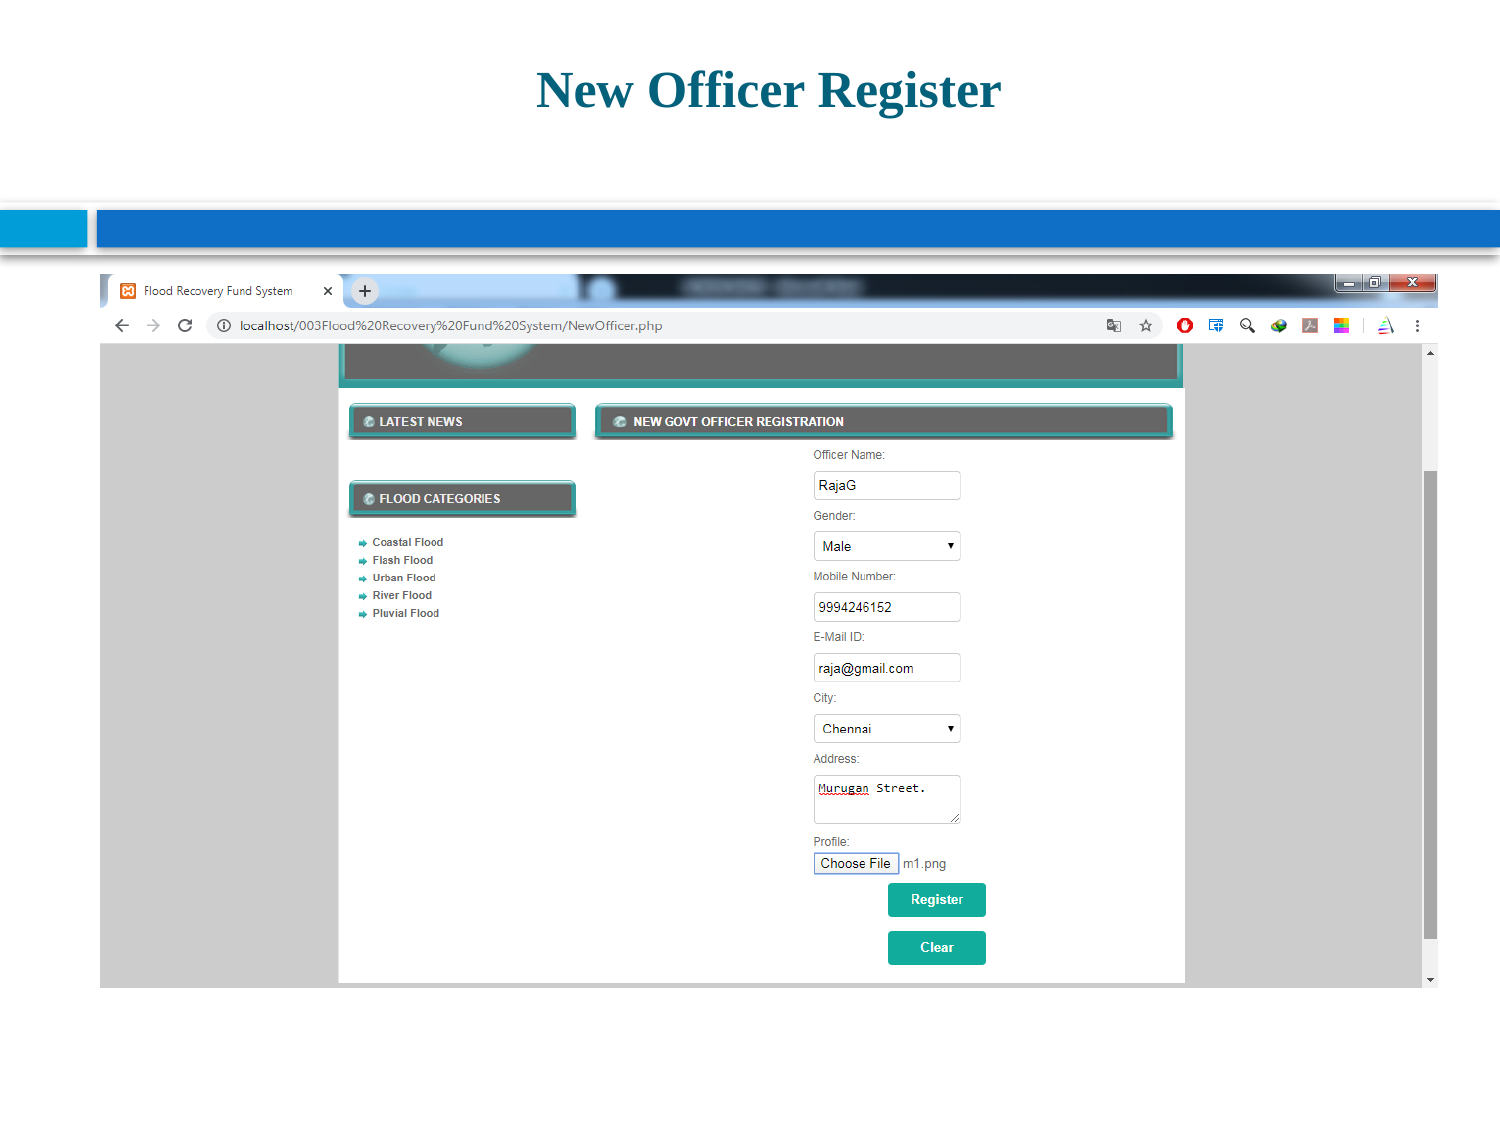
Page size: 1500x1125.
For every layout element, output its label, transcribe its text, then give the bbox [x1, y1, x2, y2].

title New Officer Register [100, 37, 1438, 200]
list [100, 274, 1439, 988]
